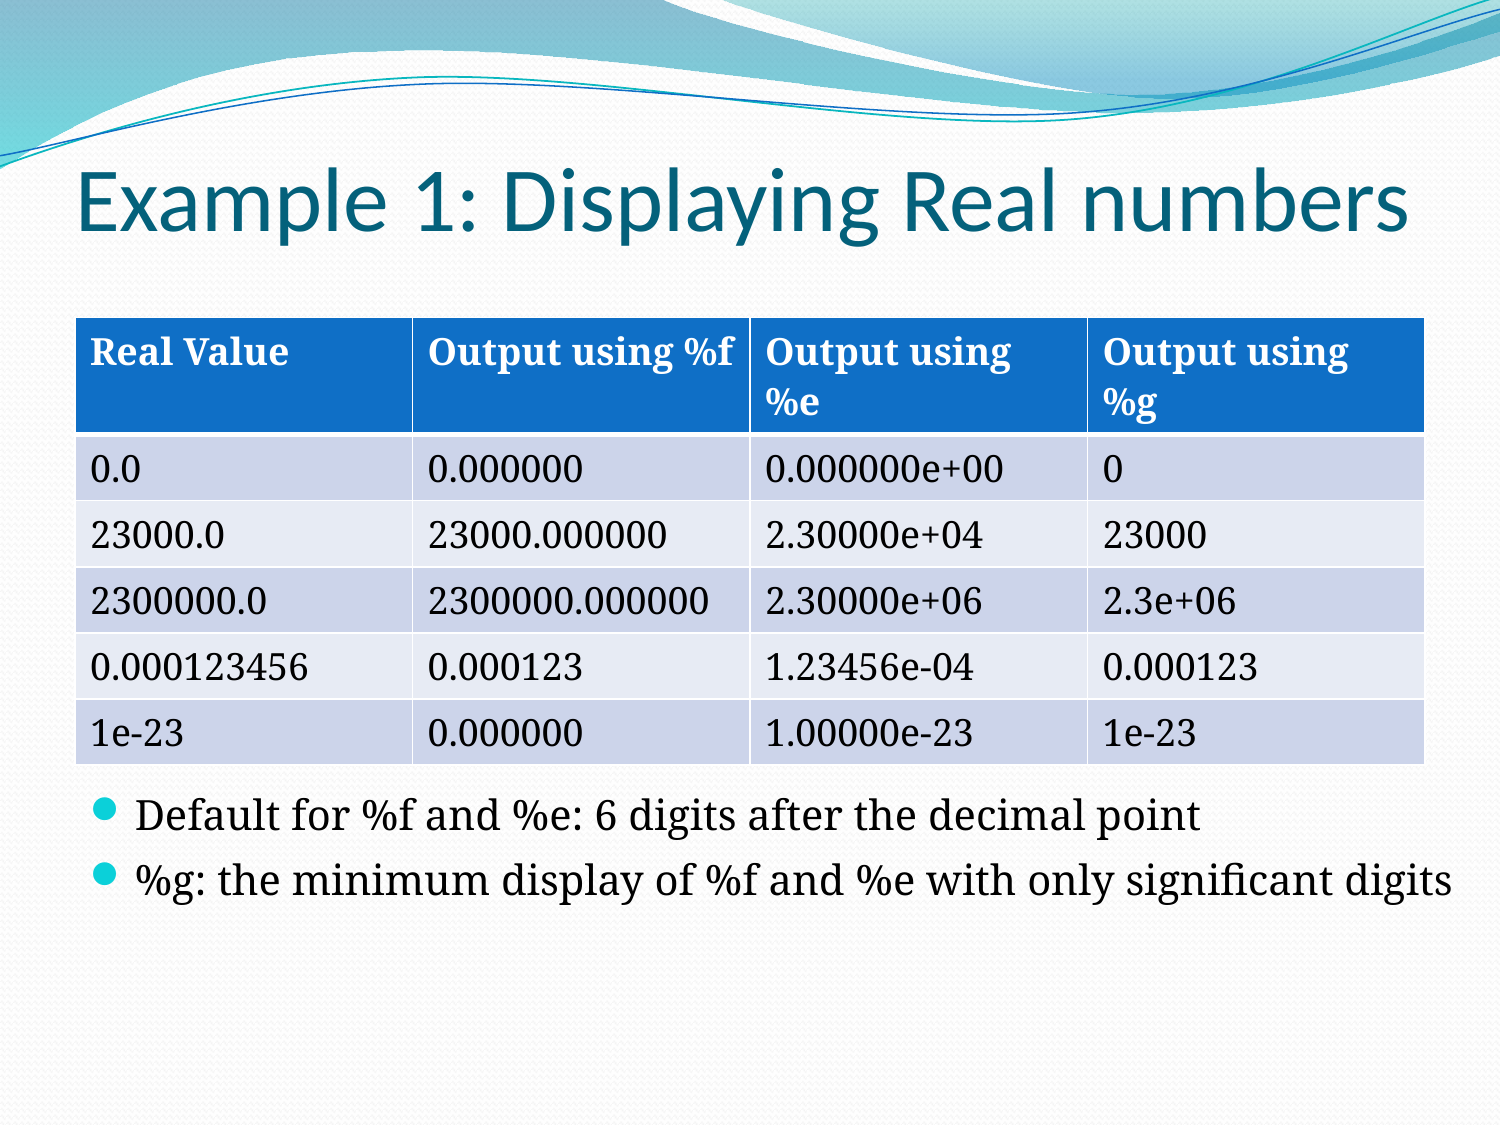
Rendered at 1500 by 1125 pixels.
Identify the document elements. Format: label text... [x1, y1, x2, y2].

title Example 1: Displaying Real numbers [75, 62, 1425, 250]
text_box Default for %f and %e: 6 digits after the decimal point %g: the minimum display of %f and %e with only significant digits [74, 712, 1500, 1033]
table_cell 2.30000e+04 [751, 501, 1087, 566]
table_cell 0.000000 [413, 437, 749, 500]
table_cell 2.30000e+06 [751, 568, 1087, 632]
table_cell 2300000.000000 [413, 568, 749, 632]
table_cell 23000 [1088, 501, 1424, 566]
table_cell 2.3e+06 [1088, 568, 1424, 632]
table_cell 23000.0 [76, 501, 412, 566]
table_cell 0.0 [76, 437, 412, 500]
table_cell 0.000000e+00 [751, 437, 1087, 500]
table_cell 0.000123 [413, 634, 749, 698]
table_header Output using %f [413, 318, 749, 432]
table_cell 0.000123456 [76, 634, 412, 698]
table_cell 1e-23 [76, 700, 412, 712]
table_cell 0 [1088, 437, 1424, 500]
table_cell 1.23456e-04 [751, 634, 1087, 698]
table_cell 0.000000 [413, 700, 749, 712]
table_header Real Value [76, 318, 412, 432]
table_cell 1.00000e-23 [751, 700, 1087, 712]
table_header Output using %e [751, 318, 1087, 432]
table_cell 0.000123 [1088, 634, 1424, 698]
table_cell 2300000.0 [76, 568, 412, 632]
table_cell 1e-23 [1088, 700, 1424, 712]
table_header Output using %g [1088, 318, 1424, 432]
table_cell 23000.000000 [413, 501, 749, 566]
